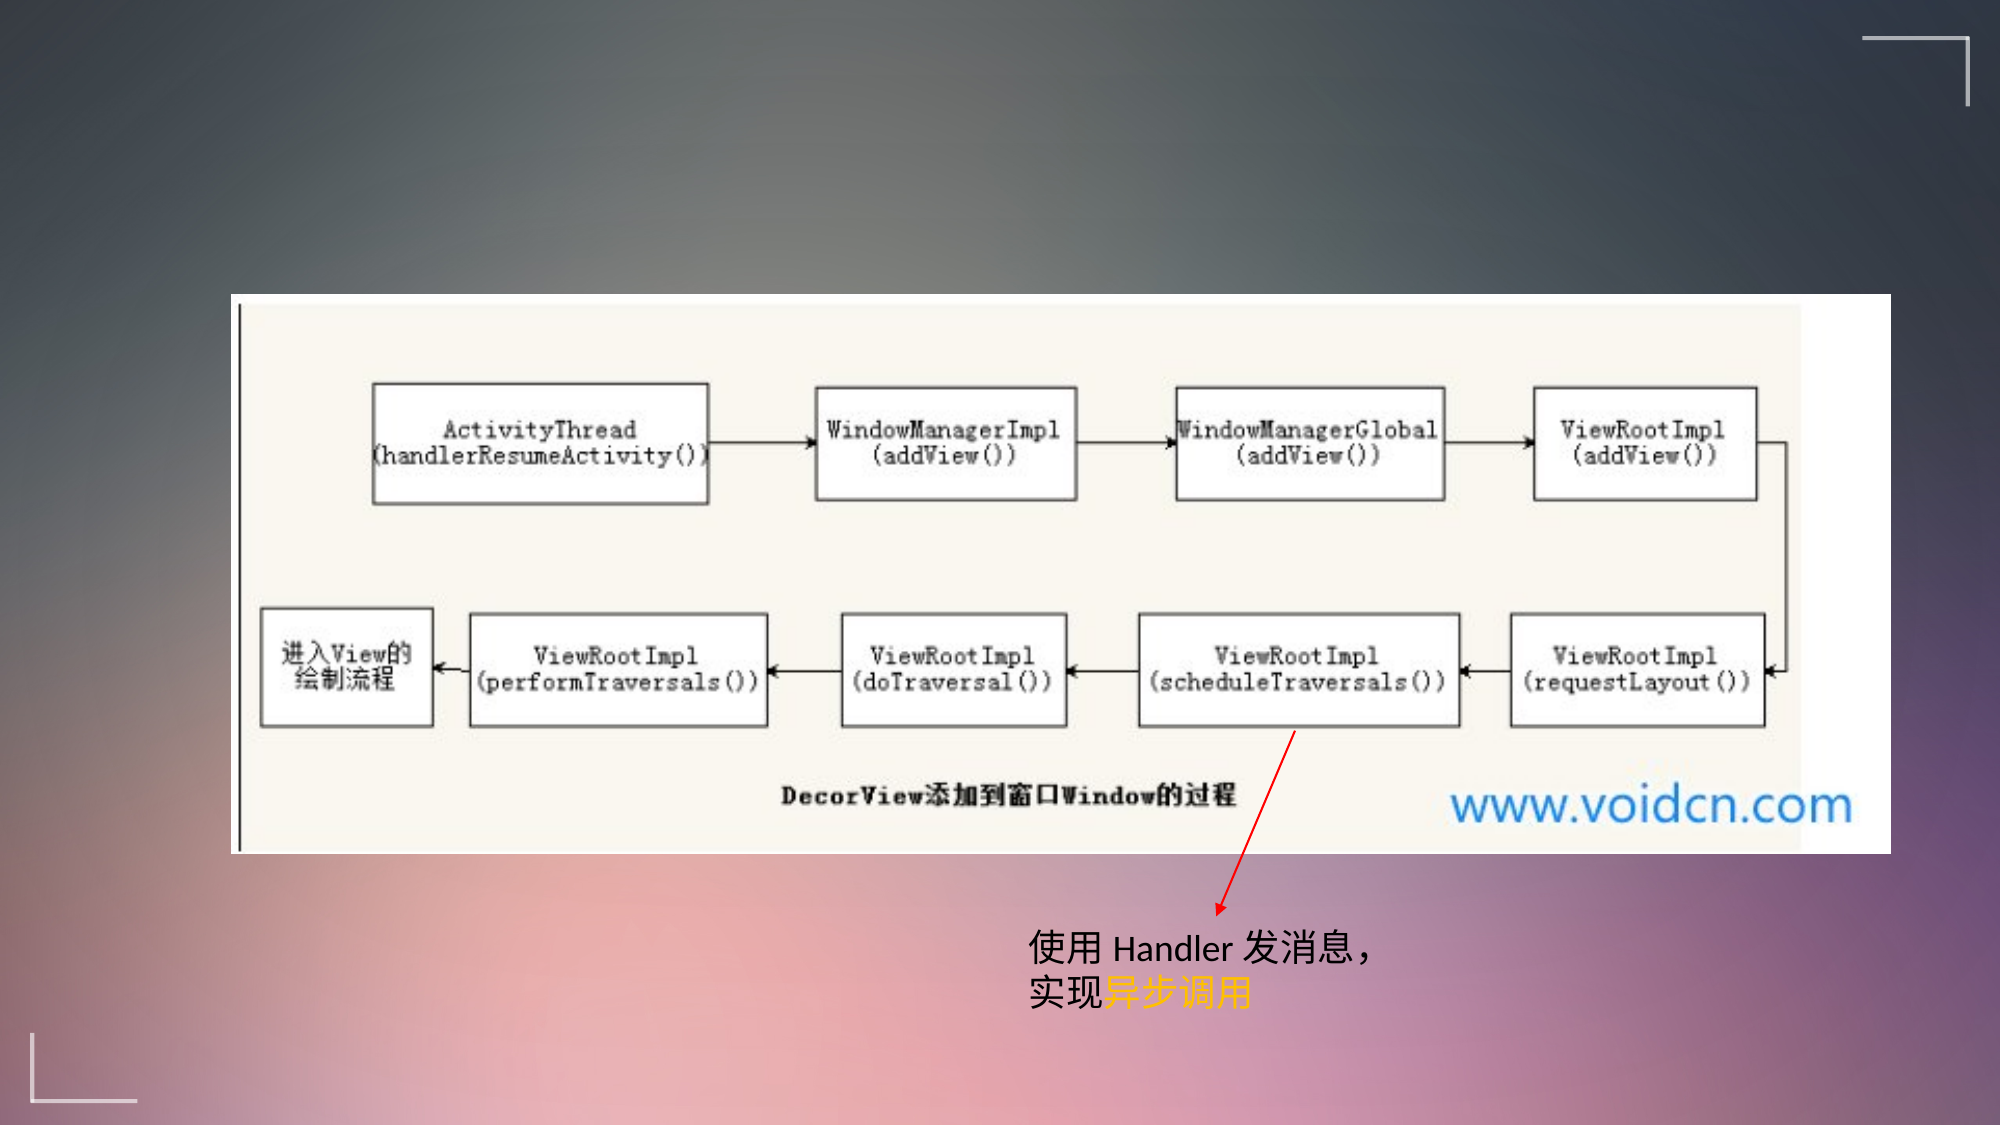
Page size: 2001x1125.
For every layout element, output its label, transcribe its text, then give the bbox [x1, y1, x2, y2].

text_box 使用Handler发消息，实现异步调用 [1014, 916, 1419, 1022]
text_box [1216, 730, 1296, 917]
picture [0, 0, 2000, 1125]
